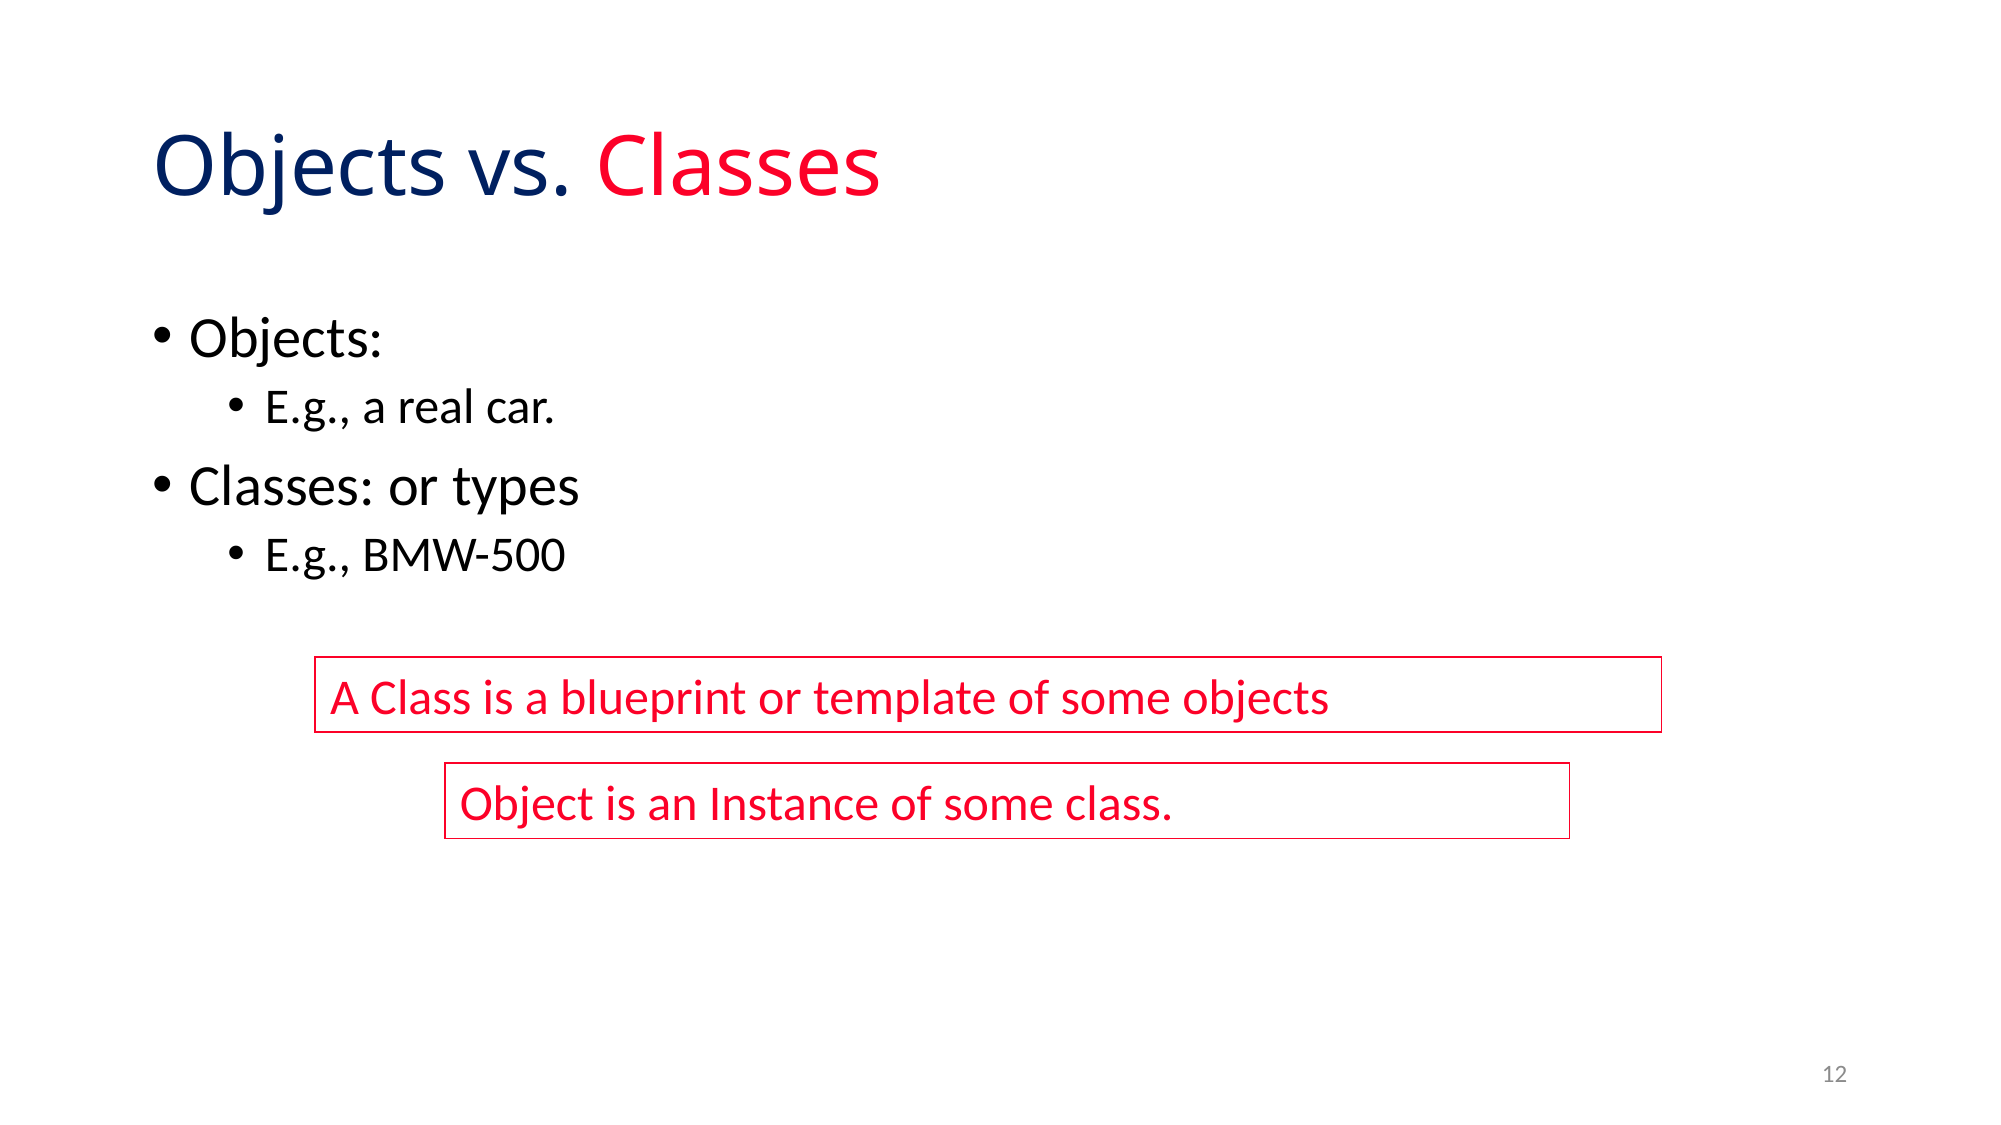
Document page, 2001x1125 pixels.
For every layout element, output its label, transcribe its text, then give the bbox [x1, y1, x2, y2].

text_box A Class is a blueprint or template of some objects [314, 656, 1662, 733]
title Objects vs. Classes [137, 59, 1863, 278]
slide_number 12 [1412, 1042, 1863, 1103]
text_box Object is an Instance of some class. [444, 763, 1570, 839]
list Objects: E.g., a real car. Classes: or types E.g., BMW-500 [137, 299, 1863, 1014]
